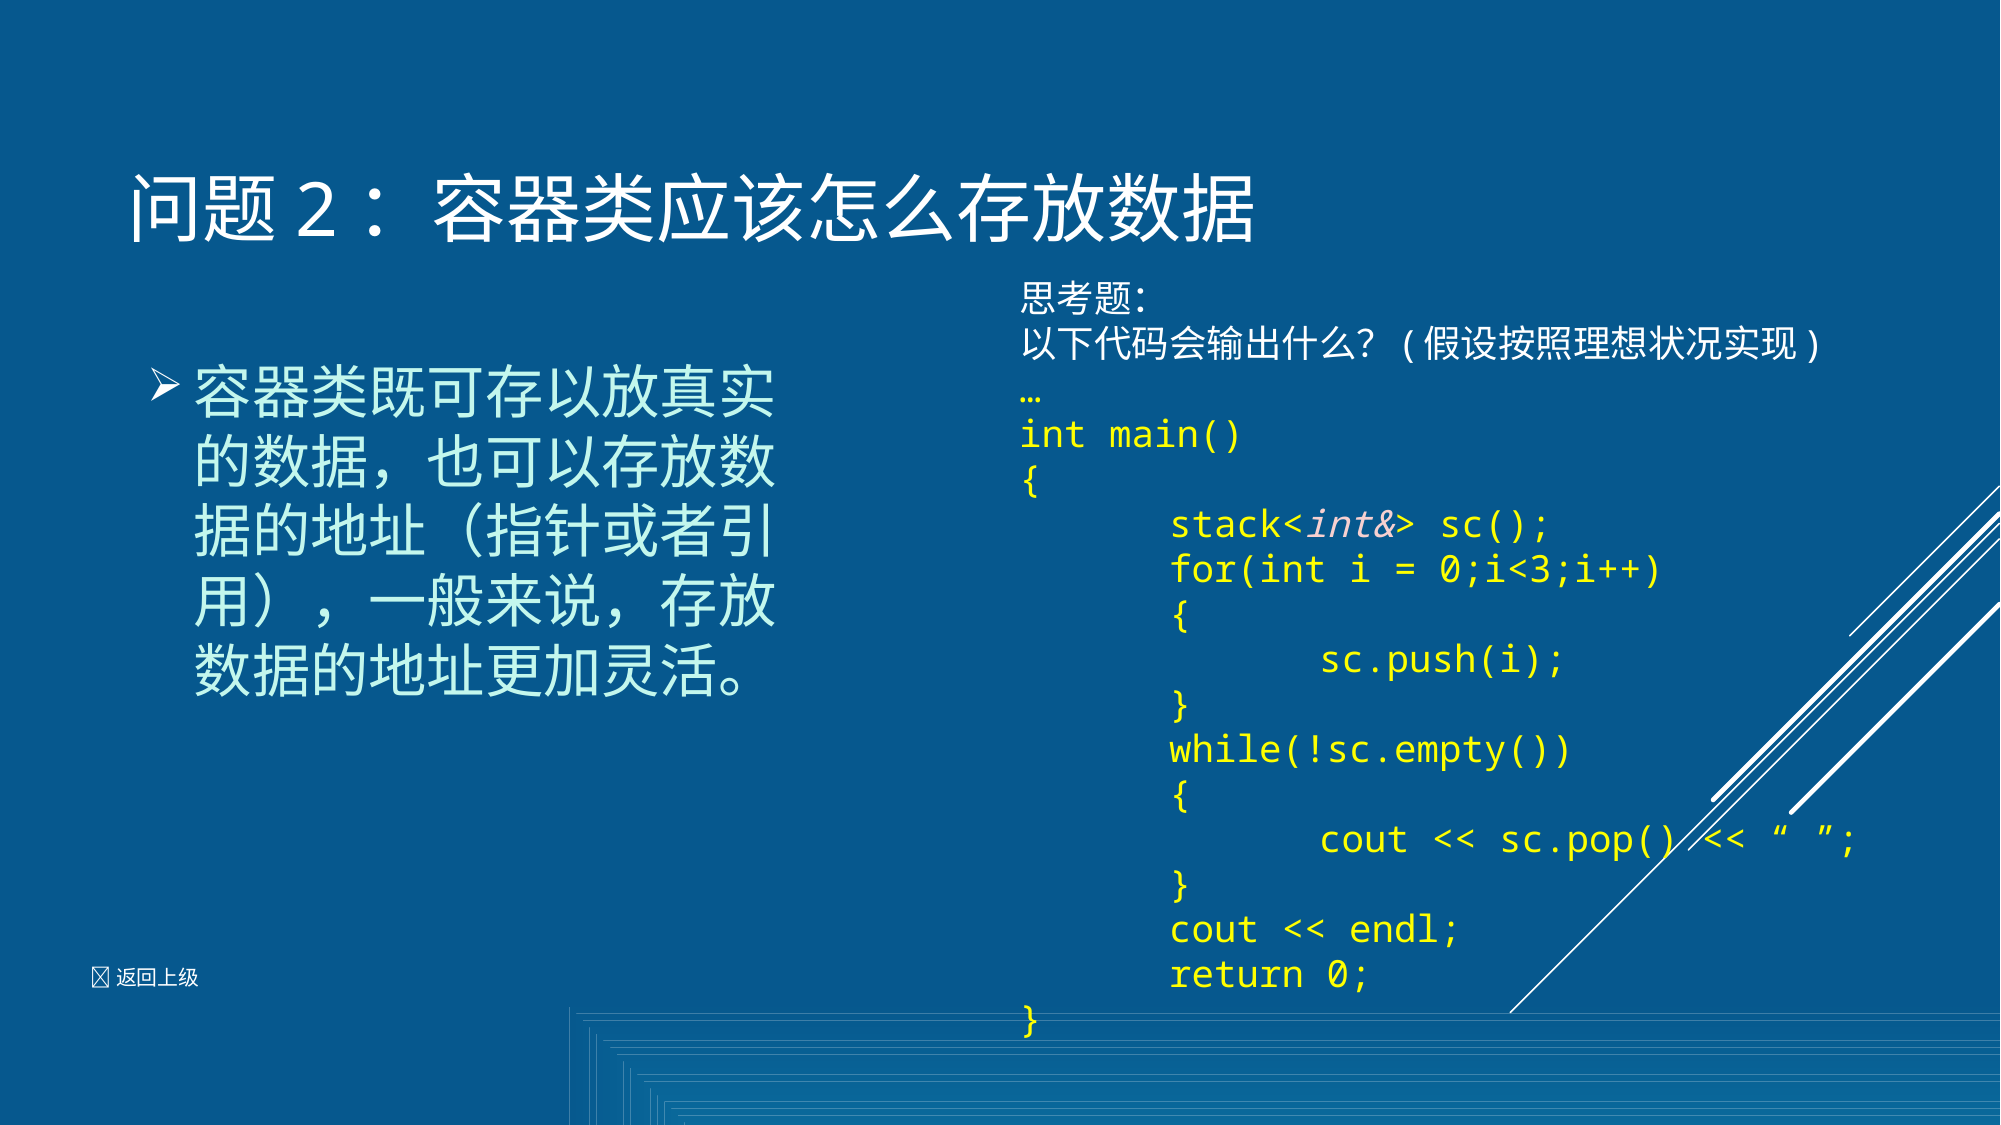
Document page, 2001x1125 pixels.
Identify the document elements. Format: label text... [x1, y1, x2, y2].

title 问题2：容器类应该怎么存放数据 [112, 81, 1513, 331]
list 容器类既可存以放真实的数据，也可以存放数据的地址（指针或者引用），一般来说，存放数据的地址更加灵活。 [132, 267, 844, 792]
text_box 思考题： 以下代码会输出什么？(假设按照理想状况实现) … int main() { stack<int&> sc(); for(int i = 0;i<3;i++) { sc.push(i); } while(!sc.empty()) { cout << sc.pop() << “ ”; } cout << endl; return 0; } [1004, 267, 1888, 1125]
text_box 💡返回上级 [75, 957, 214, 997]
